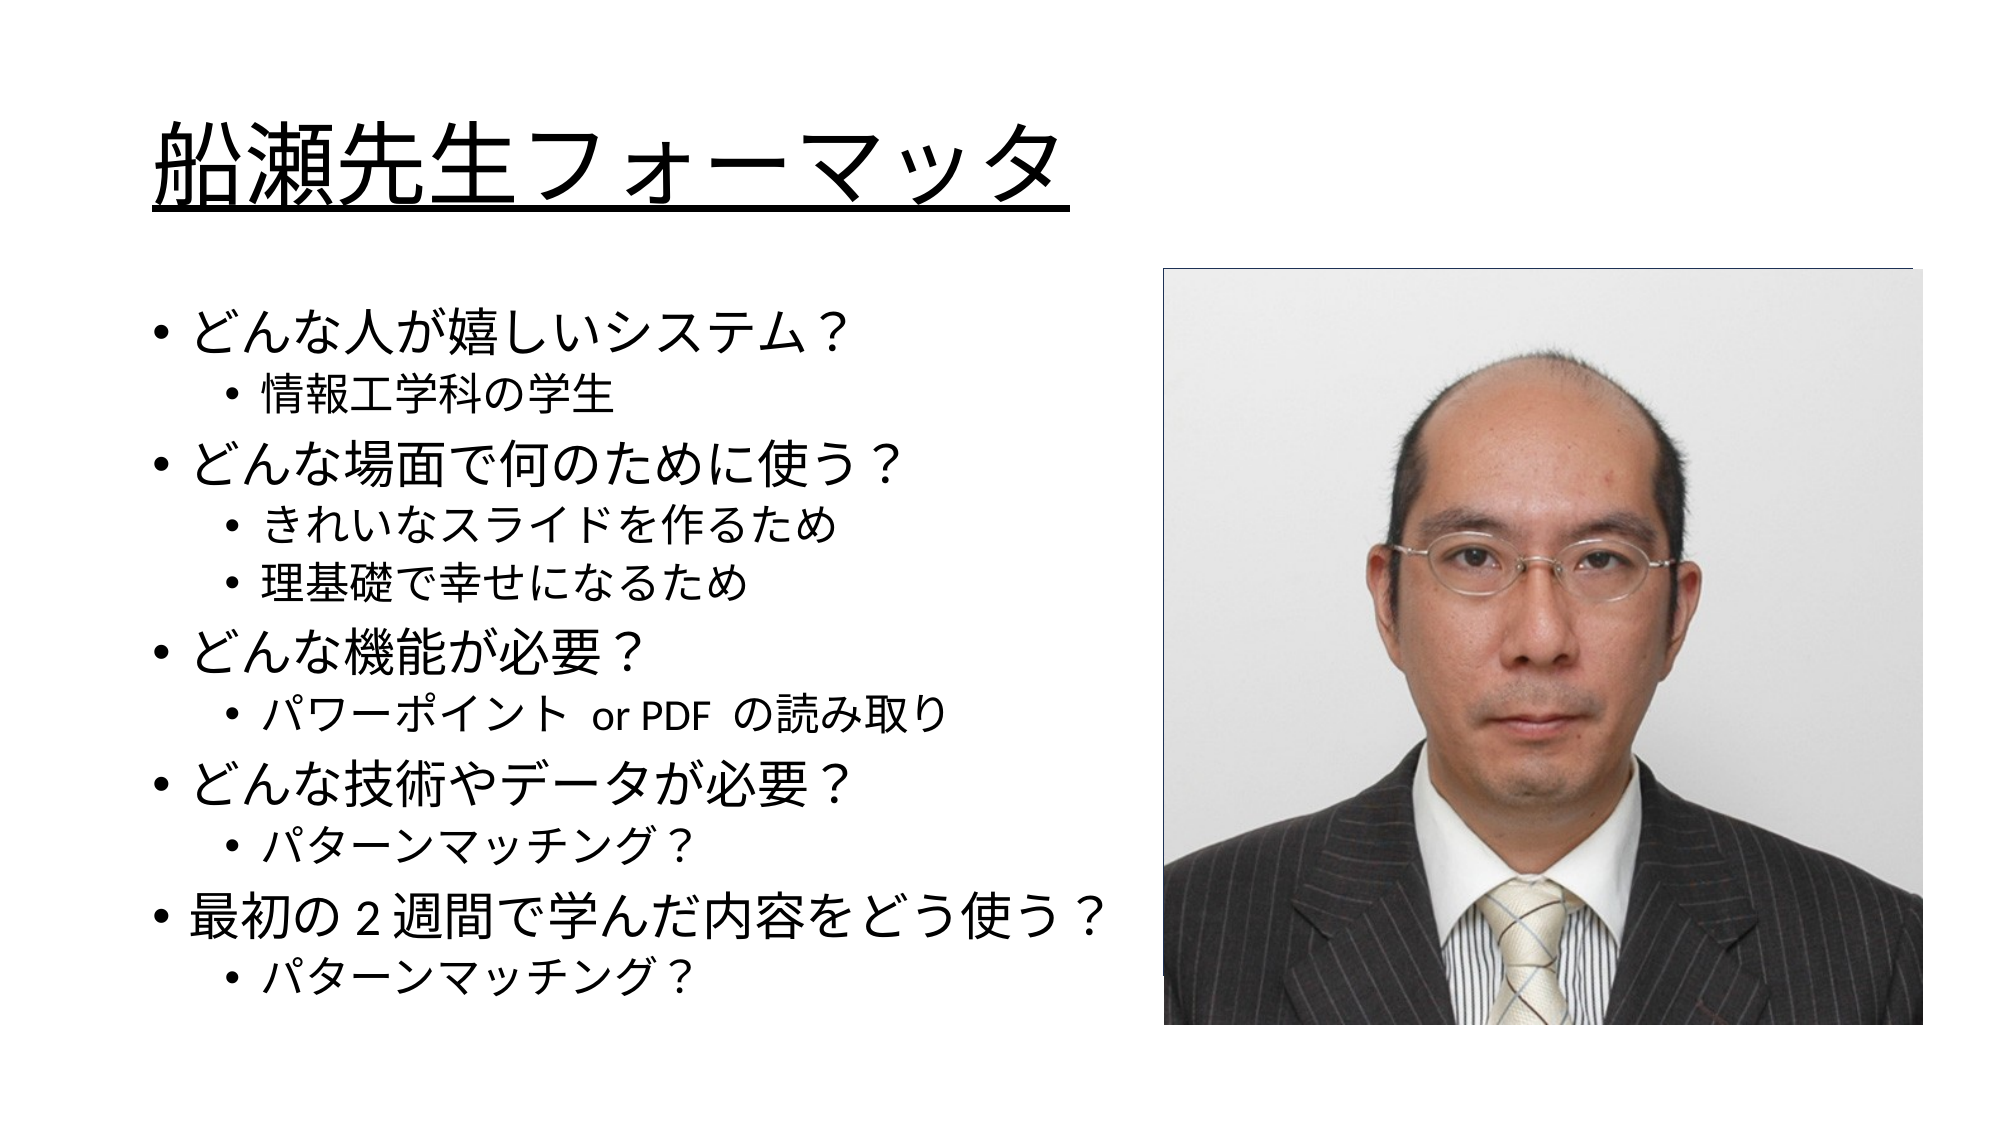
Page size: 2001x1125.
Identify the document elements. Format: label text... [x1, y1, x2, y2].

picture [1164, 269, 1923, 1025]
list どんな人が嬉しいシステム？ 情報工学科の学生 どんな場面で何のために使う？ きれいなスライドを作るため 理基礎で幸せになるため どんな機能が必要？ パワーポイント or PDF の読み取り どんな技術やデータが必要？ パターンマッチング？ 最初の2週間で学んだ内容をどう使う？ パターンマッチング？ [137, 299, 1164, 1014]
title 船瀬先生フォーマッタ [137, 59, 1863, 278]
